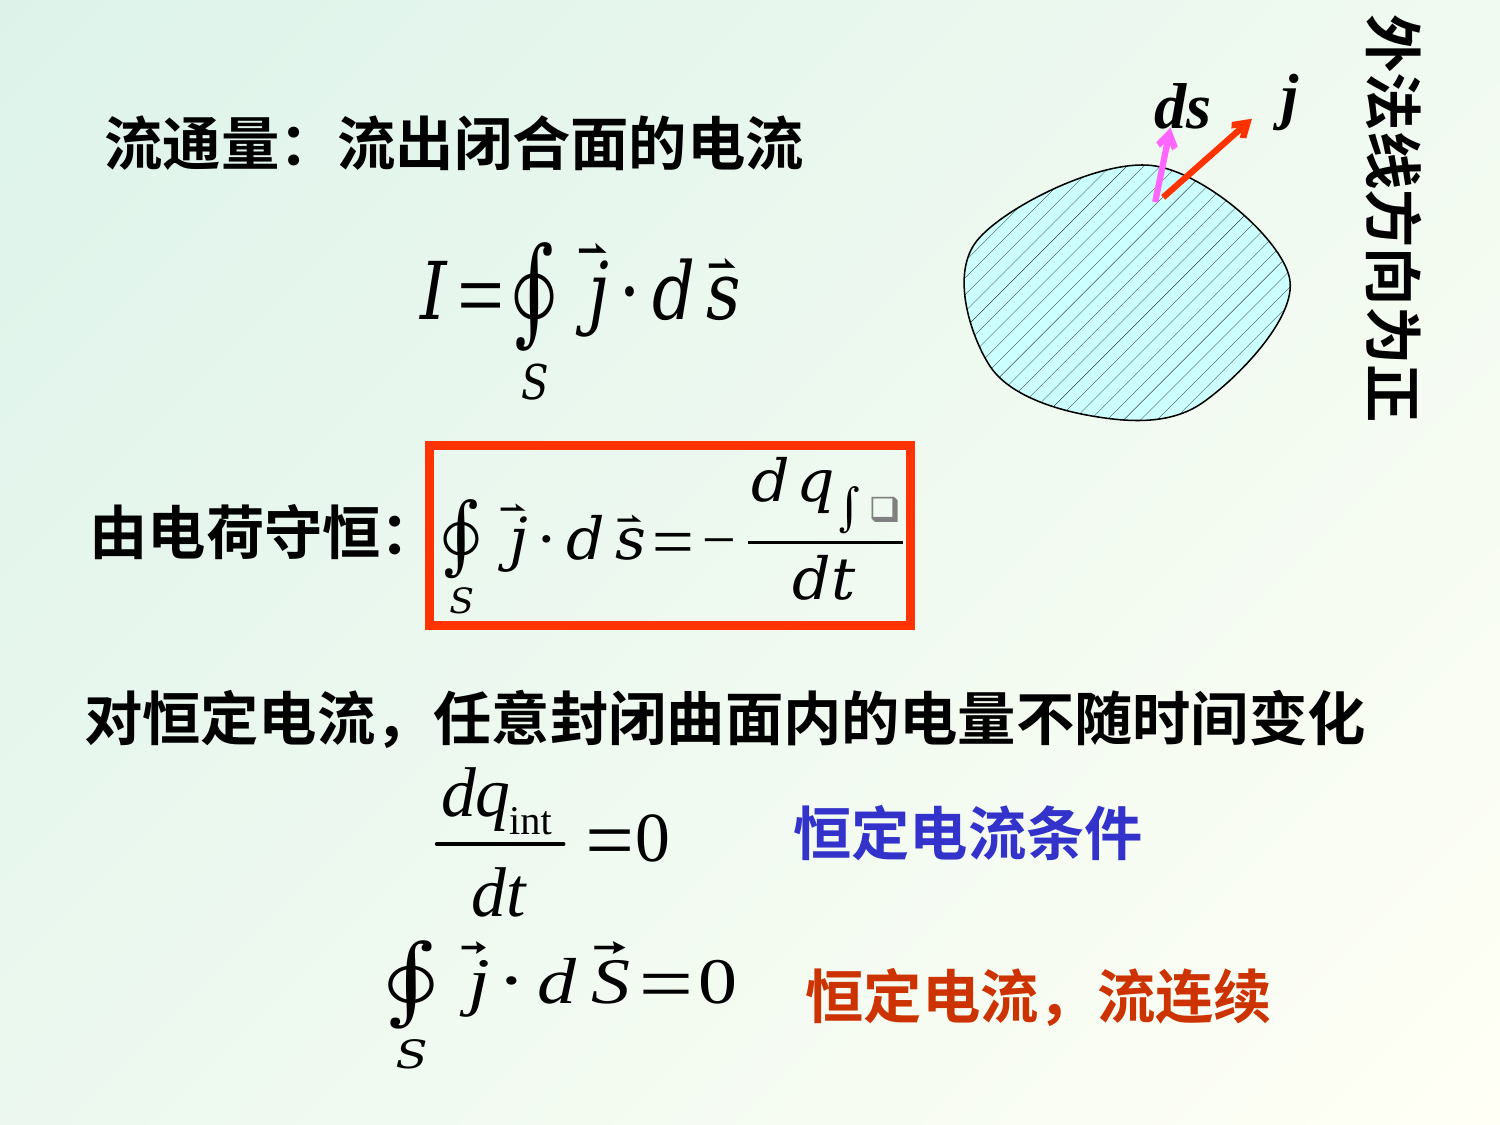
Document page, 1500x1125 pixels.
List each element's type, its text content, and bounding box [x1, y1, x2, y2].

text_box 恒定电流条件 [778, 789, 1172, 875]
text_box 流通量：流出闭合面的电流 [89, 99, 819, 185]
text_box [424, 749, 681, 933]
text_box 由电荷守恒： [74, 488, 455, 574]
text_box 恒定电流，流连续 [791, 952, 1301, 1038]
text_box 对恒定电流，任意封闭曲面内的电量不随时间变化 [69, 675, 1394, 760]
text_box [949, 0, 1438, 492]
